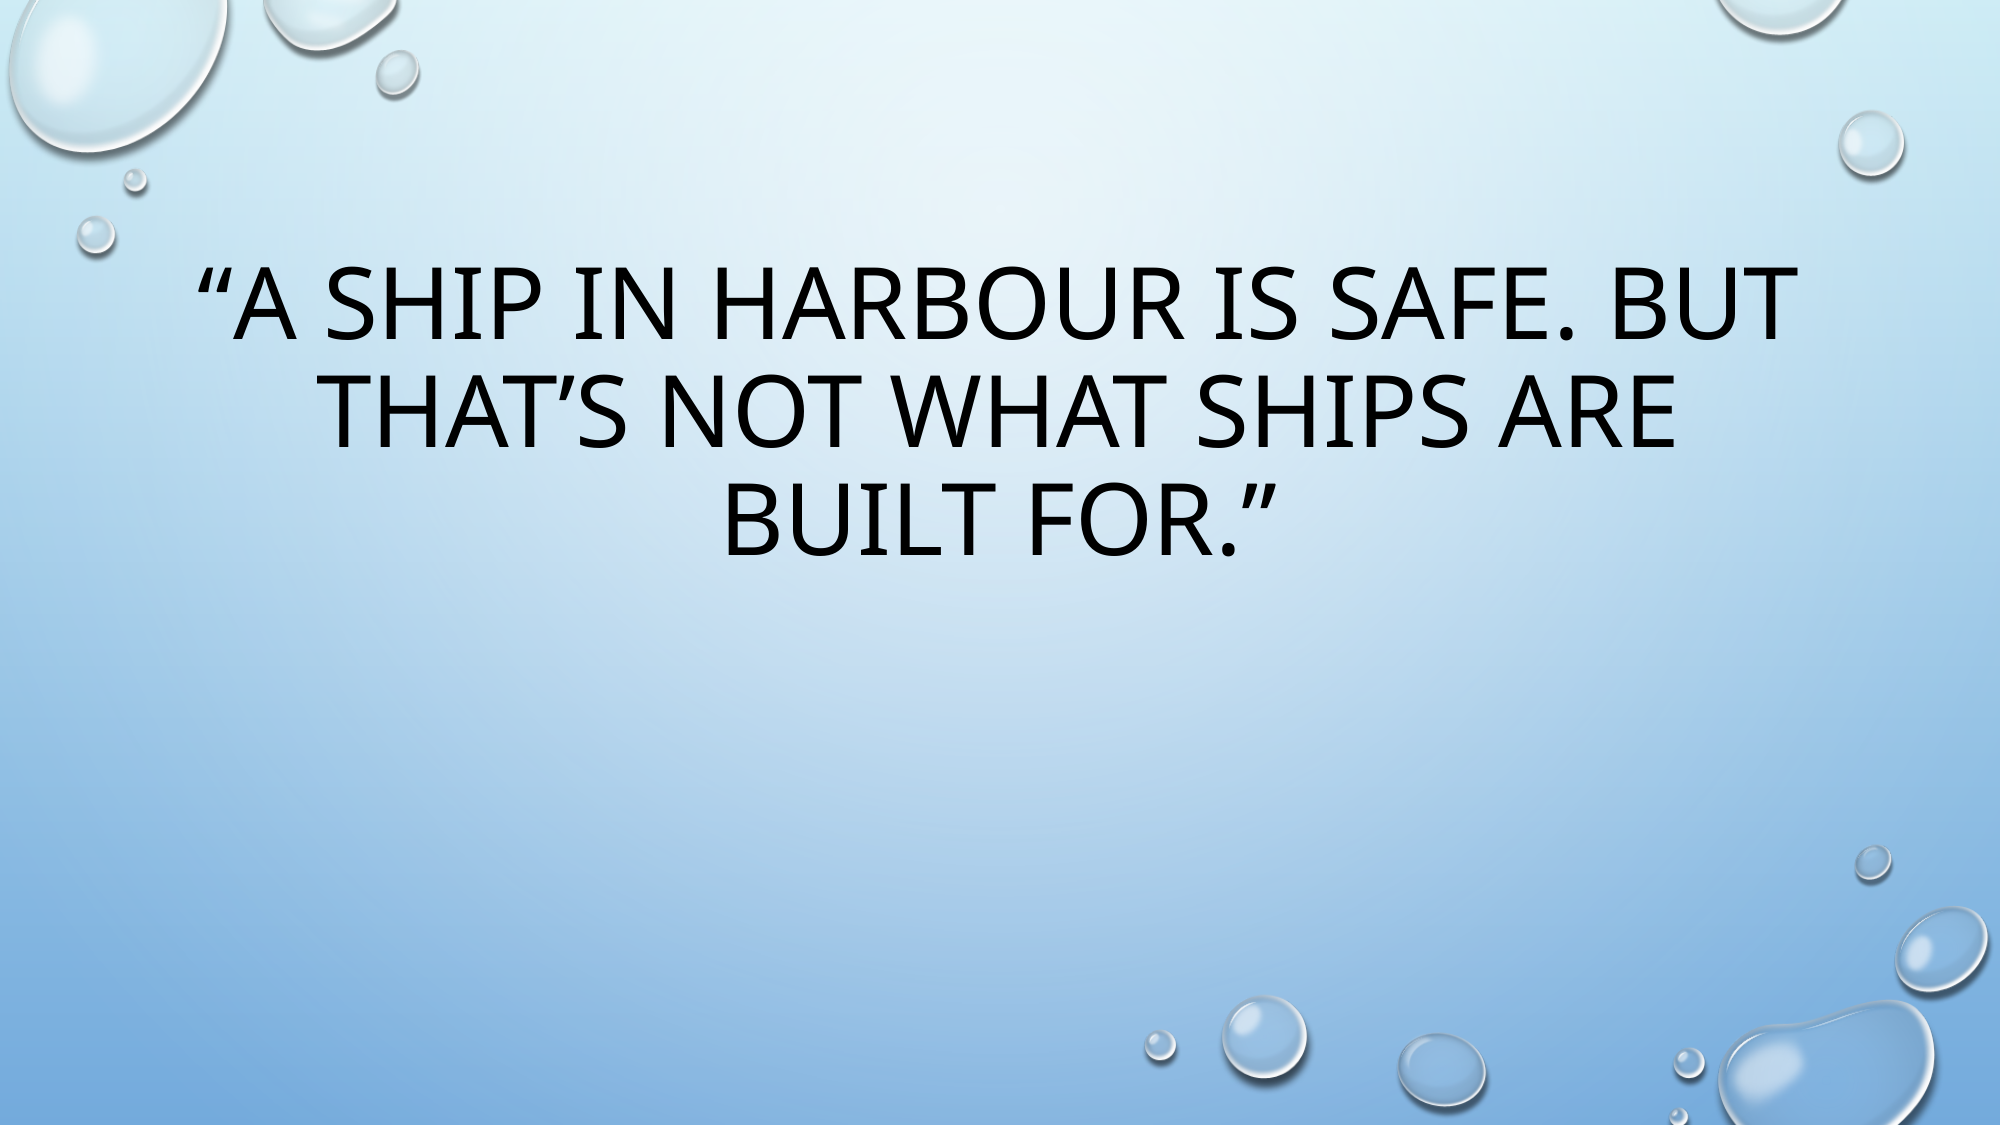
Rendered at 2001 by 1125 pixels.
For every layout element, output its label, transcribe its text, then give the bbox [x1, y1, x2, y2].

title “A ship in harbour is safe. But that’s not what ships are built for.” [149, 135, 1848, 585]
picture [0, 0, 2000, 1125]
